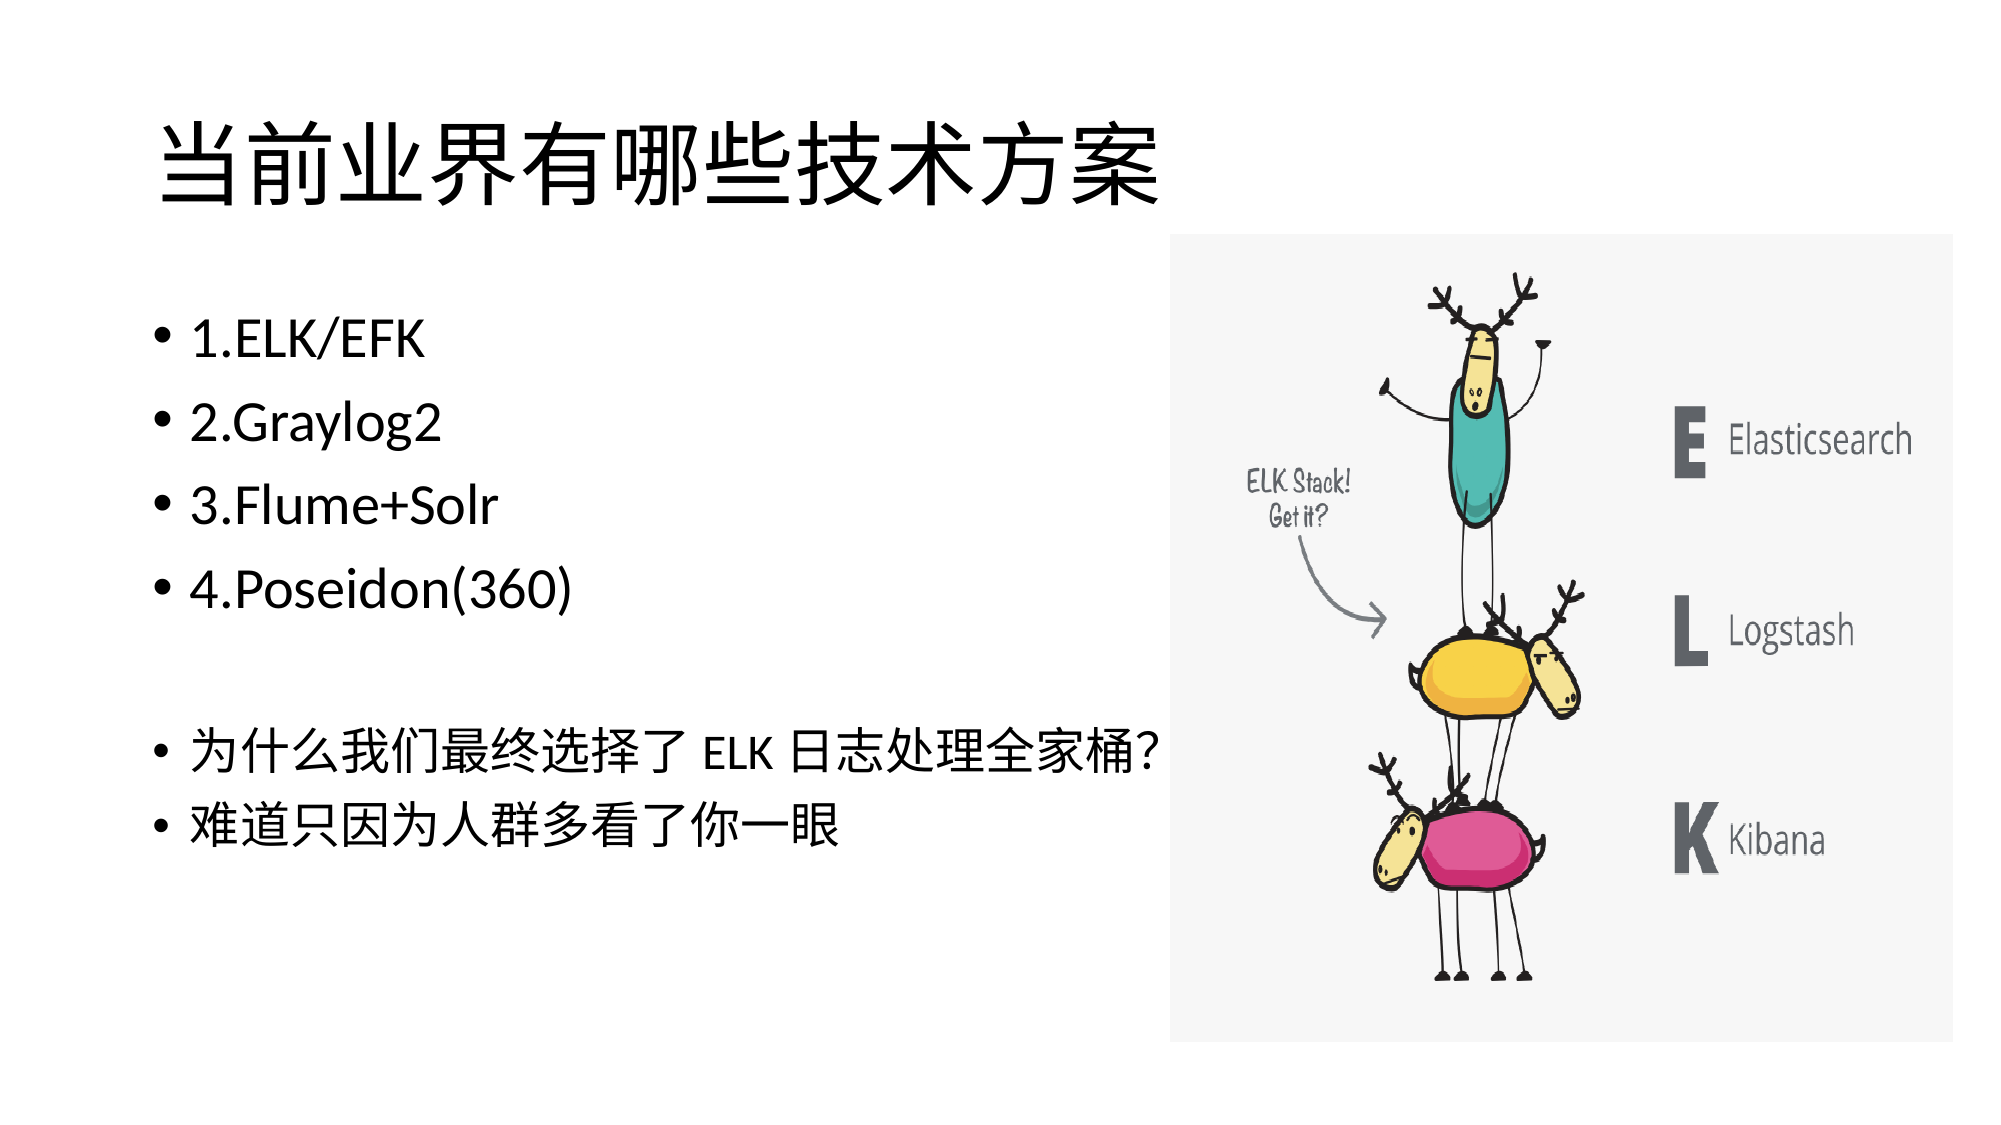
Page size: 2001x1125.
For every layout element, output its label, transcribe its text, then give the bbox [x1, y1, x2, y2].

list 1.ELK/EFK 2.Graylog2 3.Flume+Solr 4.Poseidon(360) 为什么我们最终选择了ELK日志处理全家桶？ 难道只因为人群多看了你一眼 [137, 299, 1170, 1014]
picture [1170, 234, 1953, 1042]
title 当前业界有哪些技术方案 [137, 59, 1863, 278]
